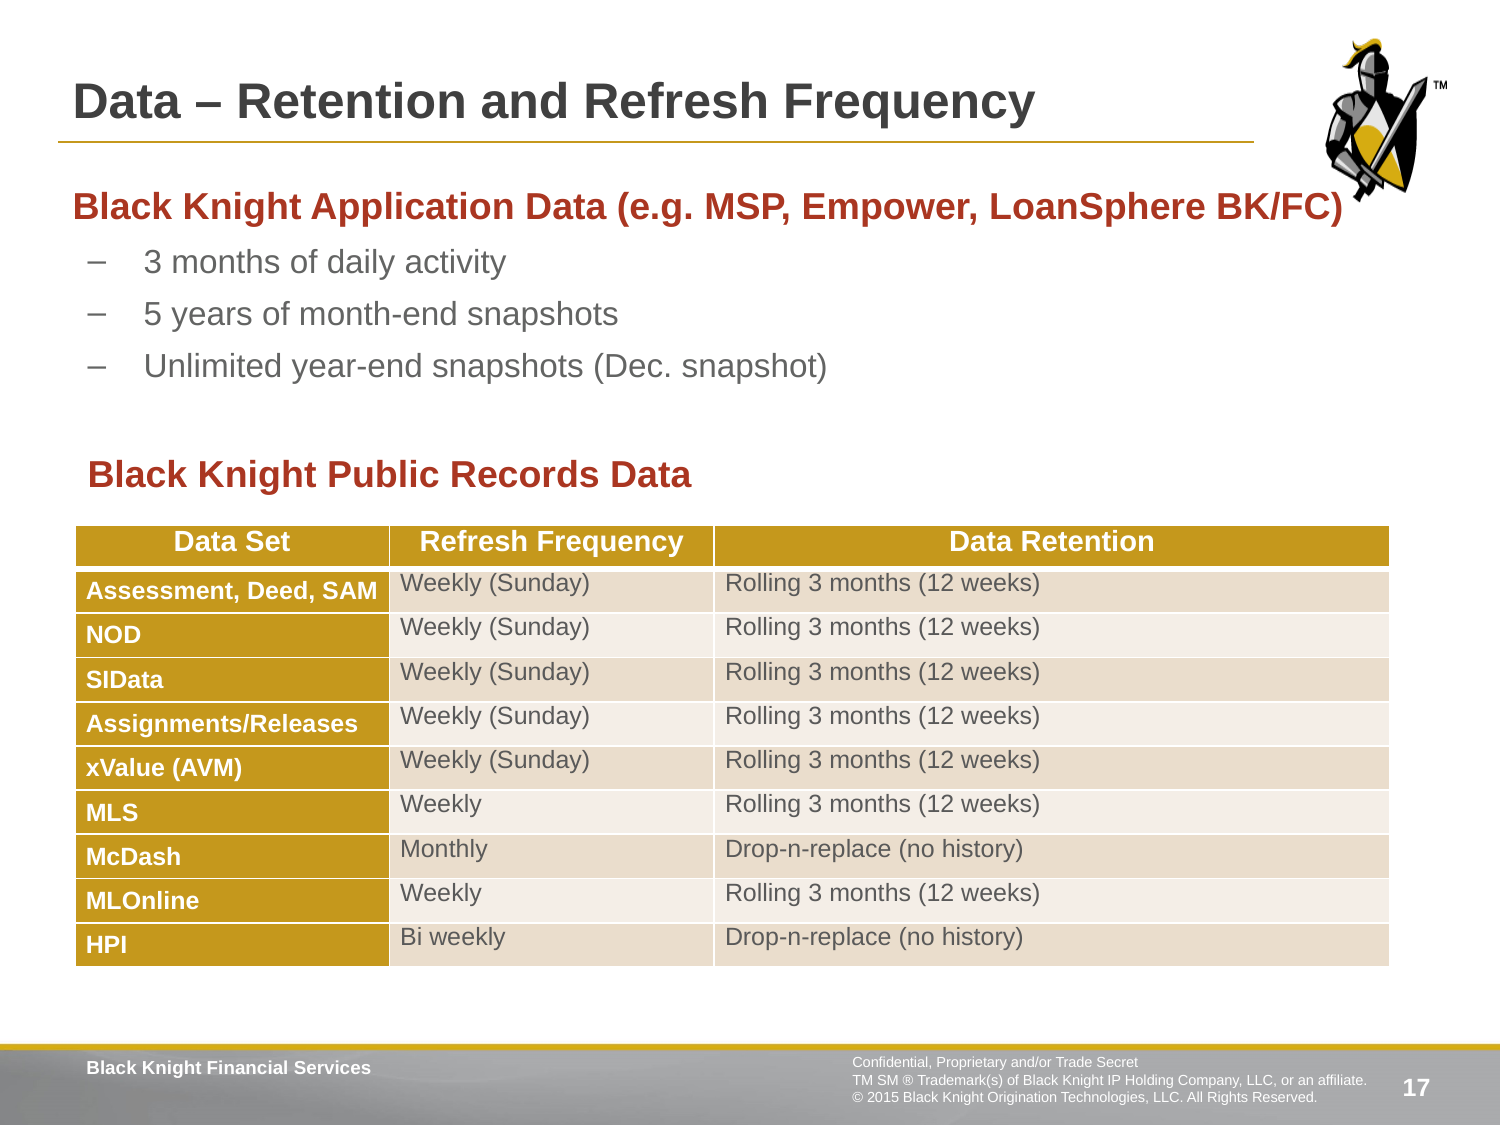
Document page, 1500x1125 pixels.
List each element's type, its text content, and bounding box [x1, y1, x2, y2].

table_cell Weekly [390, 791, 713, 833]
table_cell Rolling 3 months (12 weeks) [715, 791, 1389, 833]
table_cell MLS [76, 791, 389, 833]
table_cell Rolling 3 months (12 weeks) [715, 572, 1389, 612]
picture [0, 0, 1500, 1125]
table_header Refresh Frequency [390, 526, 713, 566]
table_cell MLOnline [76, 879, 389, 922]
table_cell McDash [76, 835, 389, 878]
table_cell NOD [76, 614, 389, 657]
table_header Data Retention [715, 526, 1389, 566]
table_cell Weekly (Sunday) [390, 658, 713, 701]
table_cell Assignments/Releases [76, 703, 389, 745]
table_cell Rolling 3 months (12 weeks) [715, 703, 1389, 745]
table_cell HPI [76, 924, 389, 966]
table_cell Bi weekly [390, 924, 713, 966]
table_cell Weekly (Sunday) [390, 747, 713, 789]
table_cell Weekly [390, 879, 713, 922]
table_cell Drop-n-replace (no history) [715, 924, 1389, 966]
table_cell Weekly (Sunday) [390, 572, 713, 612]
table_cell SIData [76, 658, 389, 701]
table_cell Monthly [390, 835, 713, 878]
table_cell Rolling 3 months (12 weeks) [715, 614, 1389, 657]
text_box Data – Retention and Refresh Frequency [57, 60, 1184, 174]
table_cell Rolling 3 months (12 weeks) [715, 747, 1389, 789]
table_cell Assessment, Deed, SAM [76, 572, 389, 612]
table_cell Rolling 3 months (12 weeks) [715, 879, 1389, 922]
table_header Data Set [76, 526, 389, 566]
text_box Black Knight Application Data (e.g. MSP, Empower, LoanSphere BK/FC) 3 months of daily activity 5 years of month-end snapshots Unlimited year-end snapshots (Dec. snapshot) Black Knight Public Records Data [57, 174, 1443, 502]
table_cell xValue (AVM) [76, 747, 389, 789]
table_cell Rolling 3 months (12 weeks) [715, 658, 1389, 701]
table_cell Weekly (Sunday) [390, 703, 713, 745]
table_cell Weekly (Sunday) [390, 614, 713, 657]
table_cell Drop-n-replace (no history) [715, 835, 1389, 878]
